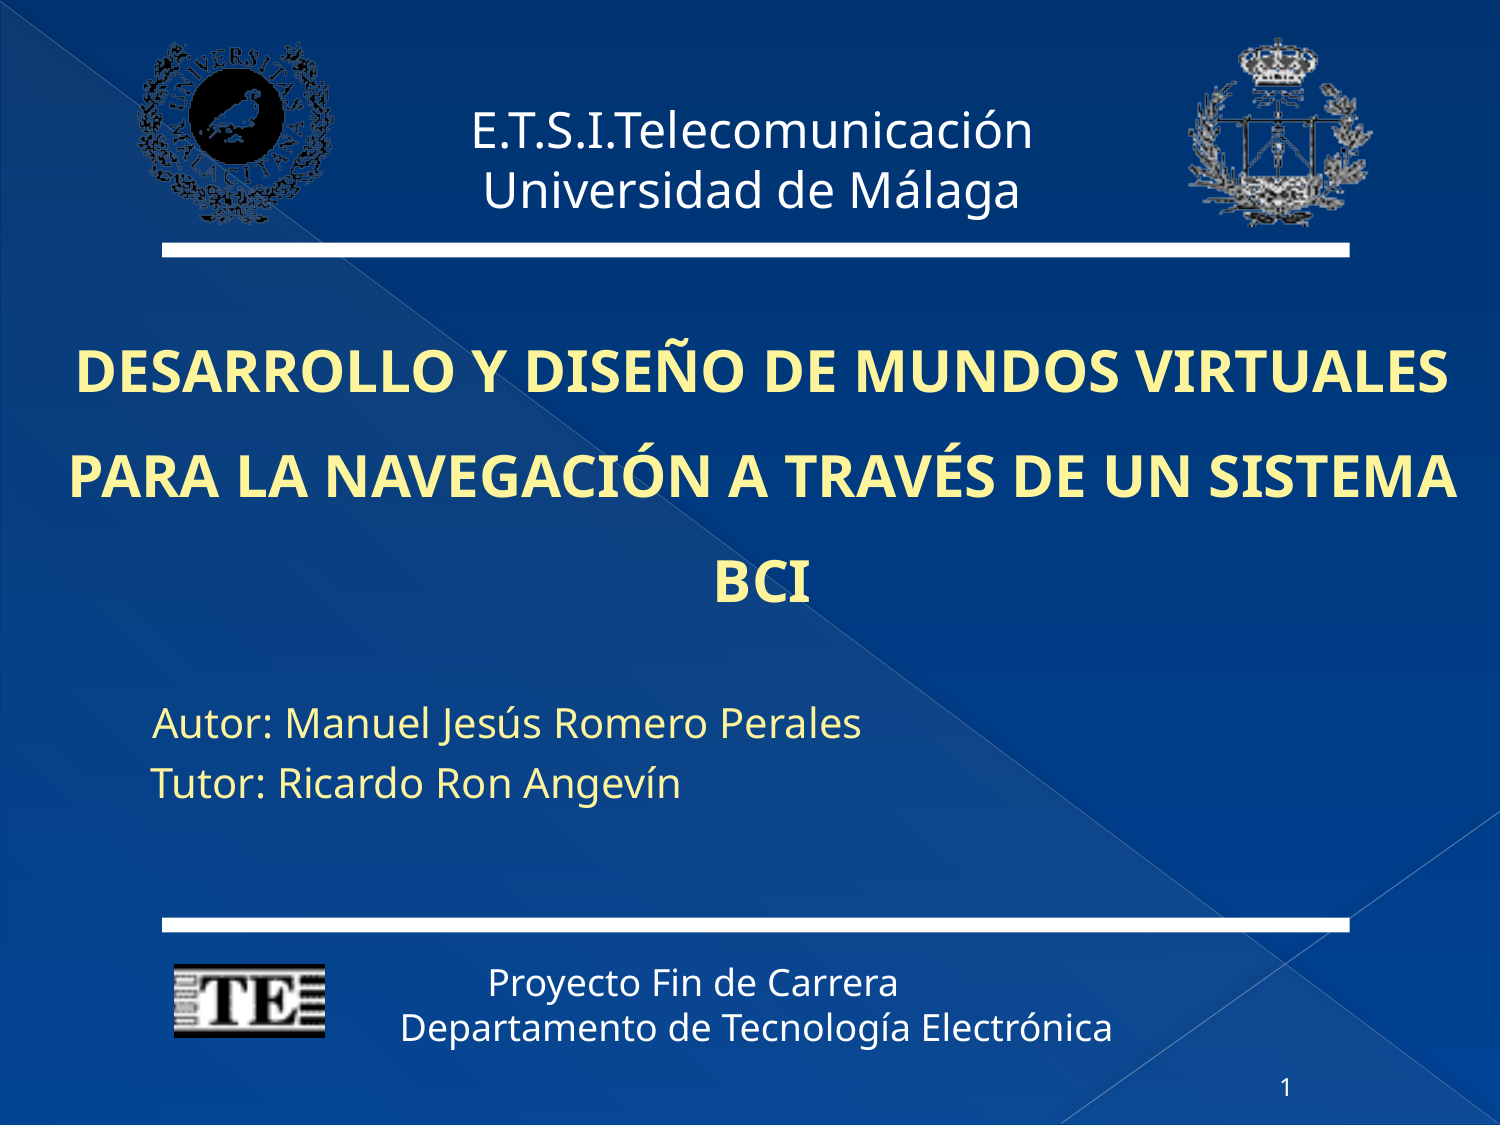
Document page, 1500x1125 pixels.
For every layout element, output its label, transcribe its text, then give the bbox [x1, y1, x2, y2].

picture [1187, 37, 1373, 228]
text_box DESARROLLO Y DISEÑO DE MUNDOS VIRTUALES PARA LA NAVEGACIÓN A TRAVÉS DE UN SISTEMA BCI Autor: Manuel Jesús Romero Perales Tutor: Ricardo Ron Angevín [49, 292, 1475, 865]
picture [123, 37, 338, 227]
text_box E.T.S.I.Telecomunicación Universidad de Málaga [455, 91, 1050, 226]
slide_number 1 [1245, 1063, 1328, 1113]
picture [174, 964, 325, 1038]
